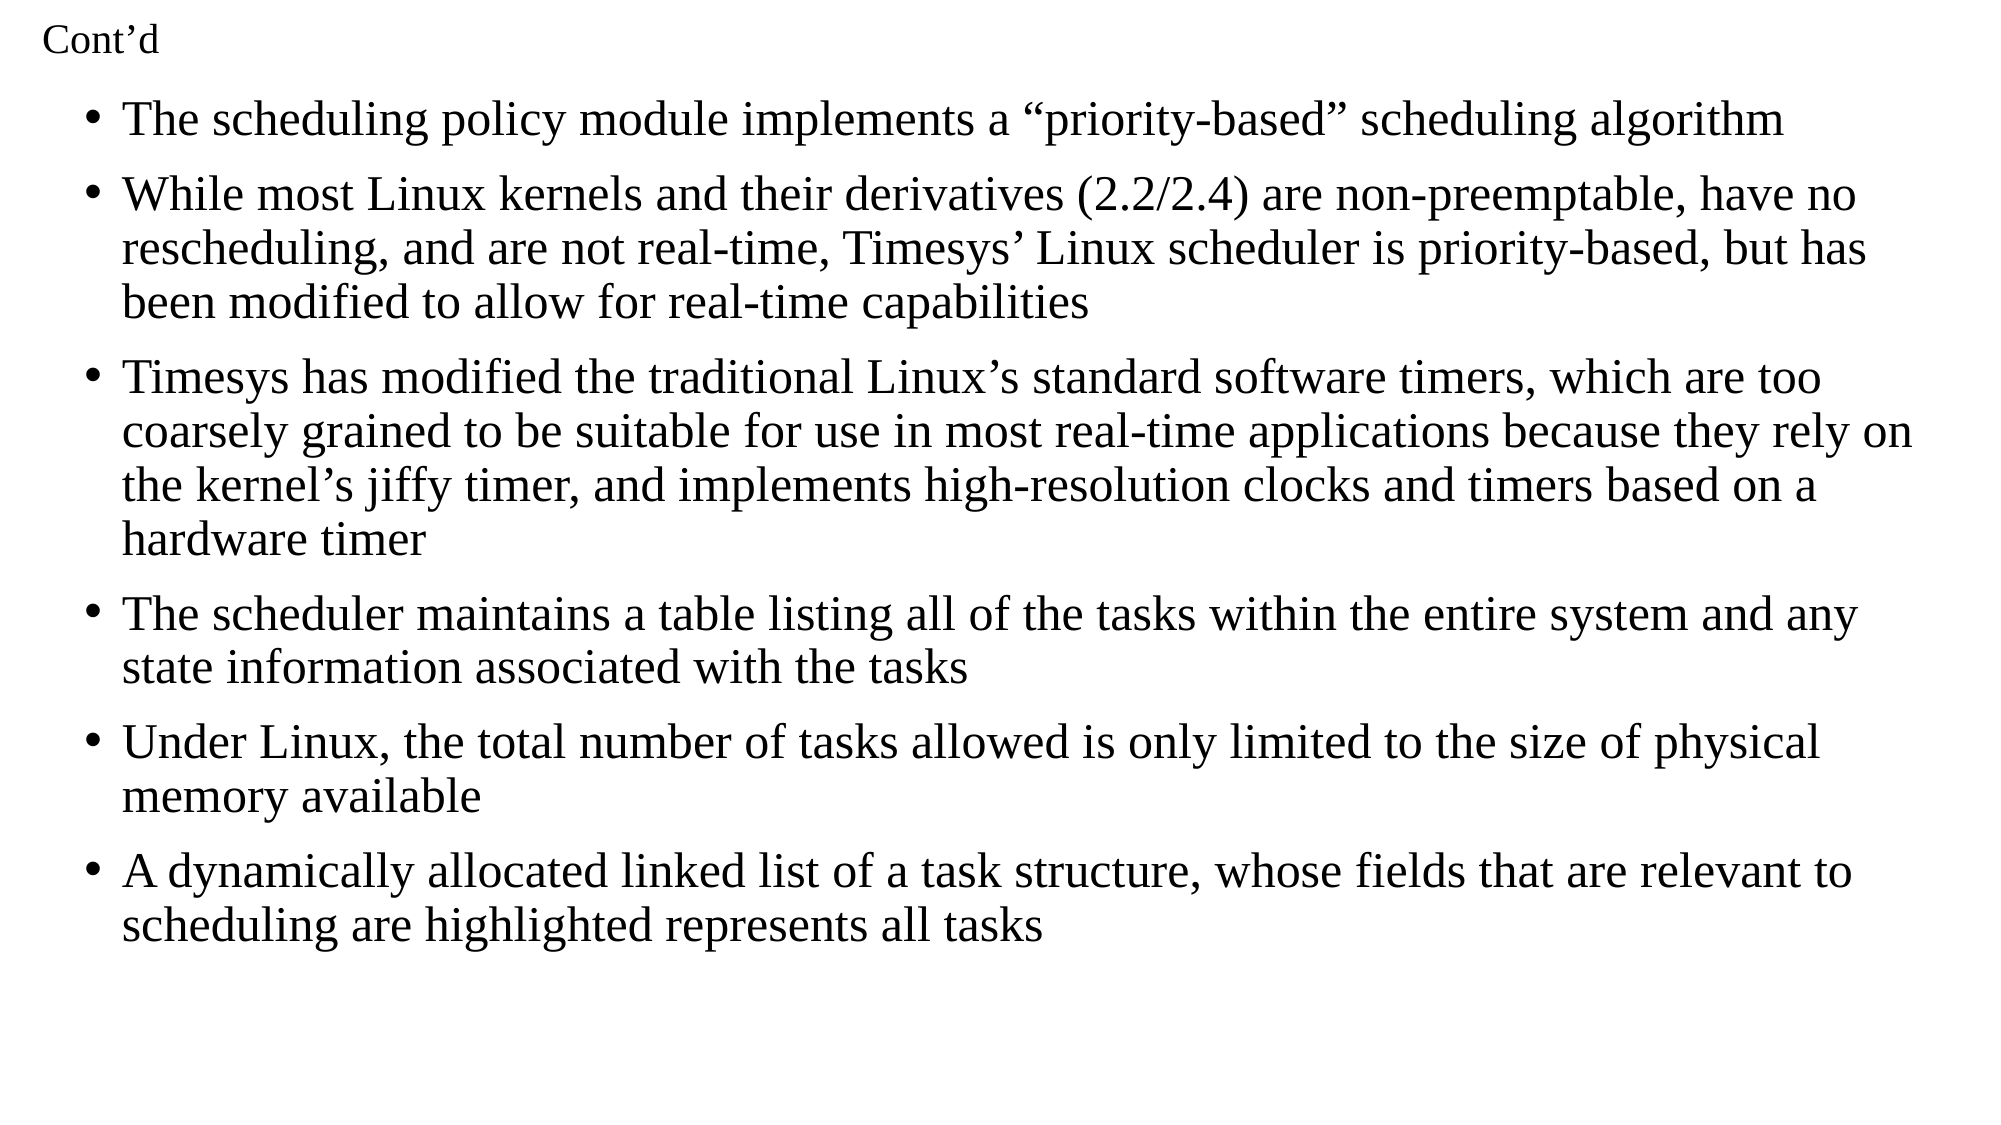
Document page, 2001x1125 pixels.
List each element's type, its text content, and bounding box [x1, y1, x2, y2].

list The scheduling policy module implements a “priority-based” scheduling algorithm While most Linux kernels and their derivatives (2.2/2.4) are non-preemptable, have no rescheduling, and are not real-time, Timesys’ Linux scheduler is priority-based, but has been modified to allow for real-time capabilities Timesys has modified the traditional Linux’s standard software timers, which are too coarsely grained to be suitable for use in most real-time applications because they rely on the kernel’s jiffy timer, and implements high-resolution clocks and timers based on a hardware timer The scheduler maintains a table listing all of the tasks within the entire system and any state information associated with the tasks Under Linux, the total number of tasks allowed is only limited to the size of physical memory available A dynamically allocated linked list of a task structure, whose fields that are relevant to scheduling are highlighted represents all tasks [69, 84, 1949, 1066]
title Cont’d [27, 9, 1753, 71]
